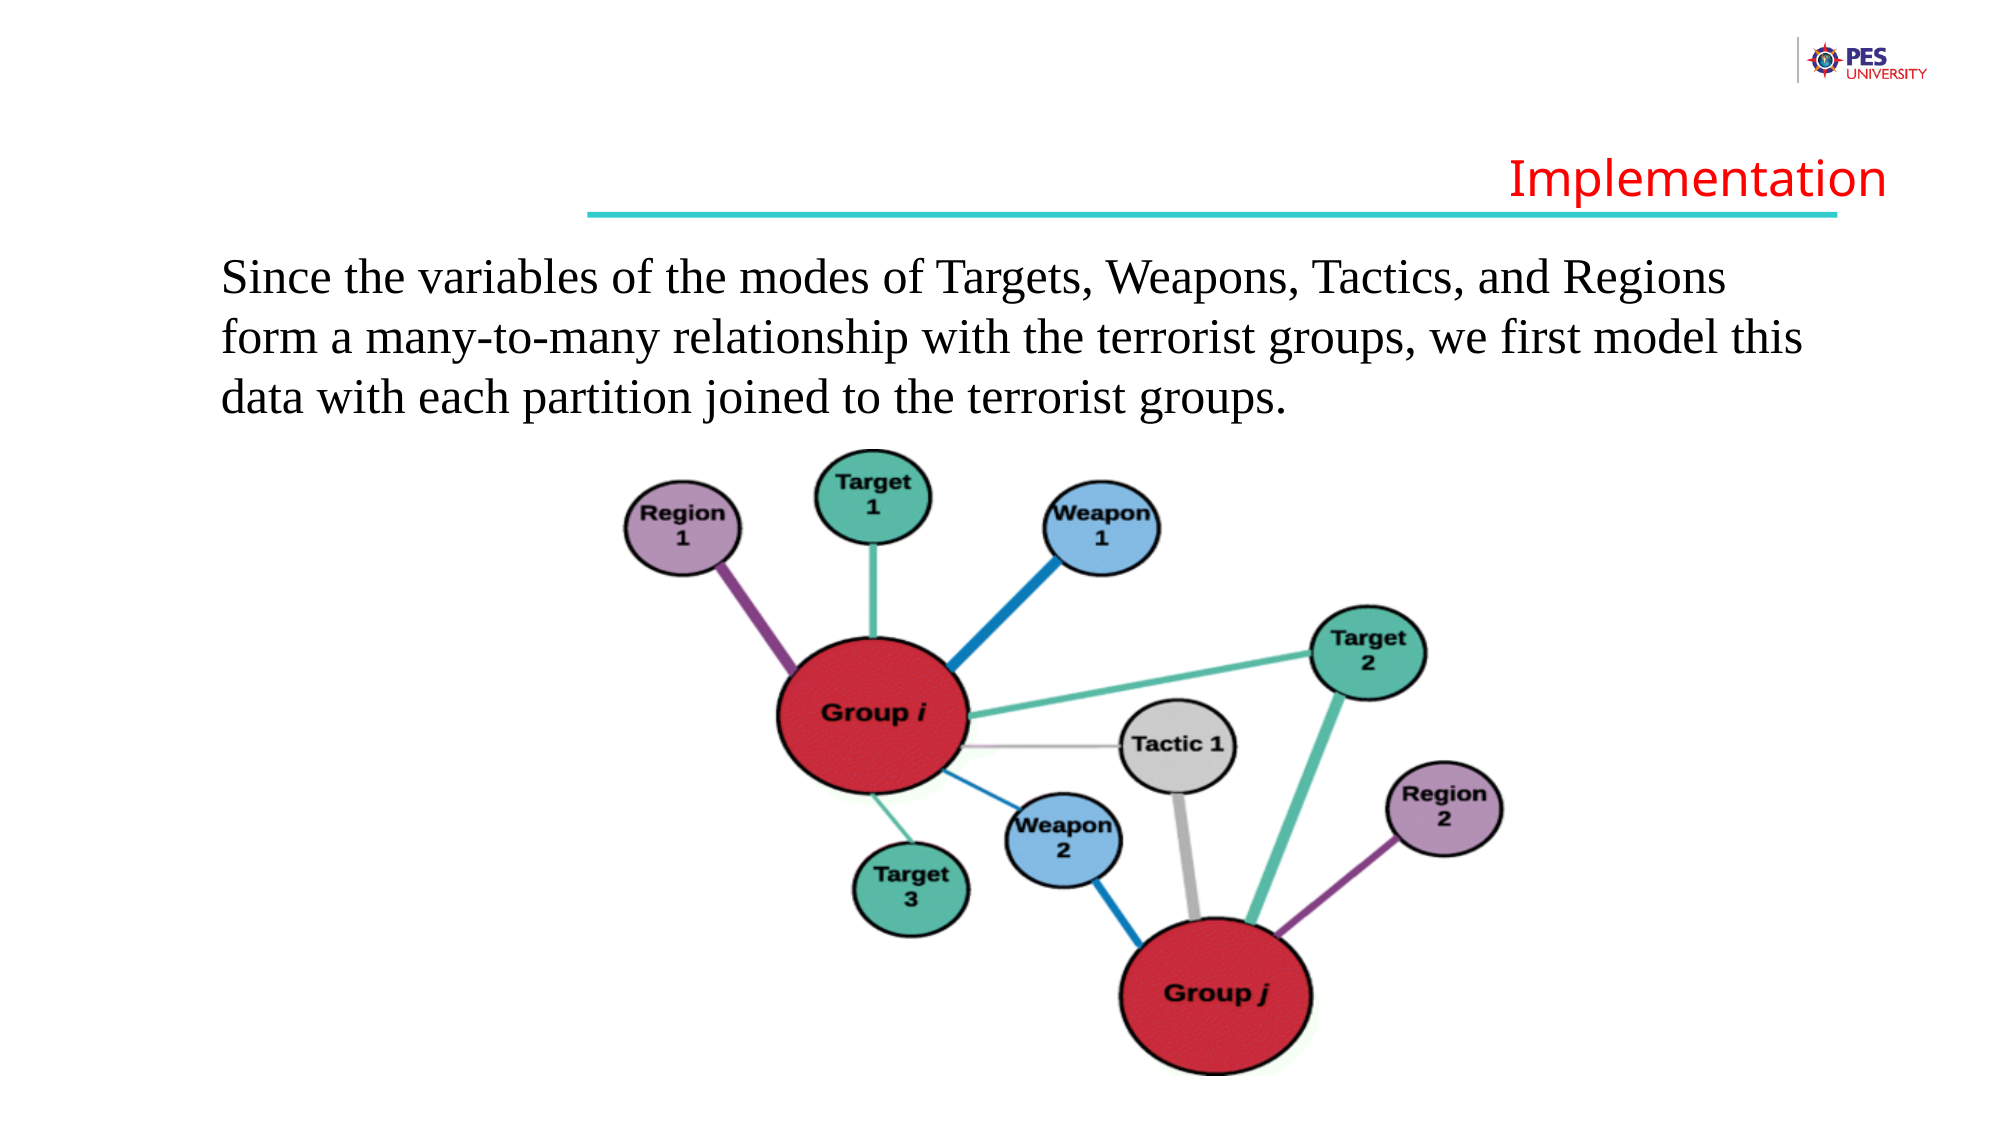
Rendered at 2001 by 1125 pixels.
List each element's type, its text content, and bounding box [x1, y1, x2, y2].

text_box Implementation [1381, 139, 1904, 214]
text_box Since the variables of the modes of Targets, Weapons, Tactics, and Regions form a many-to-many relationship with the terrorist groups, we first model this data with each partition joined to the terrorist groups. [206, 235, 1844, 431]
picture [487, 449, 1582, 1076]
text_box [587, 211, 1838, 218]
picture [1806, 41, 1927, 79]
